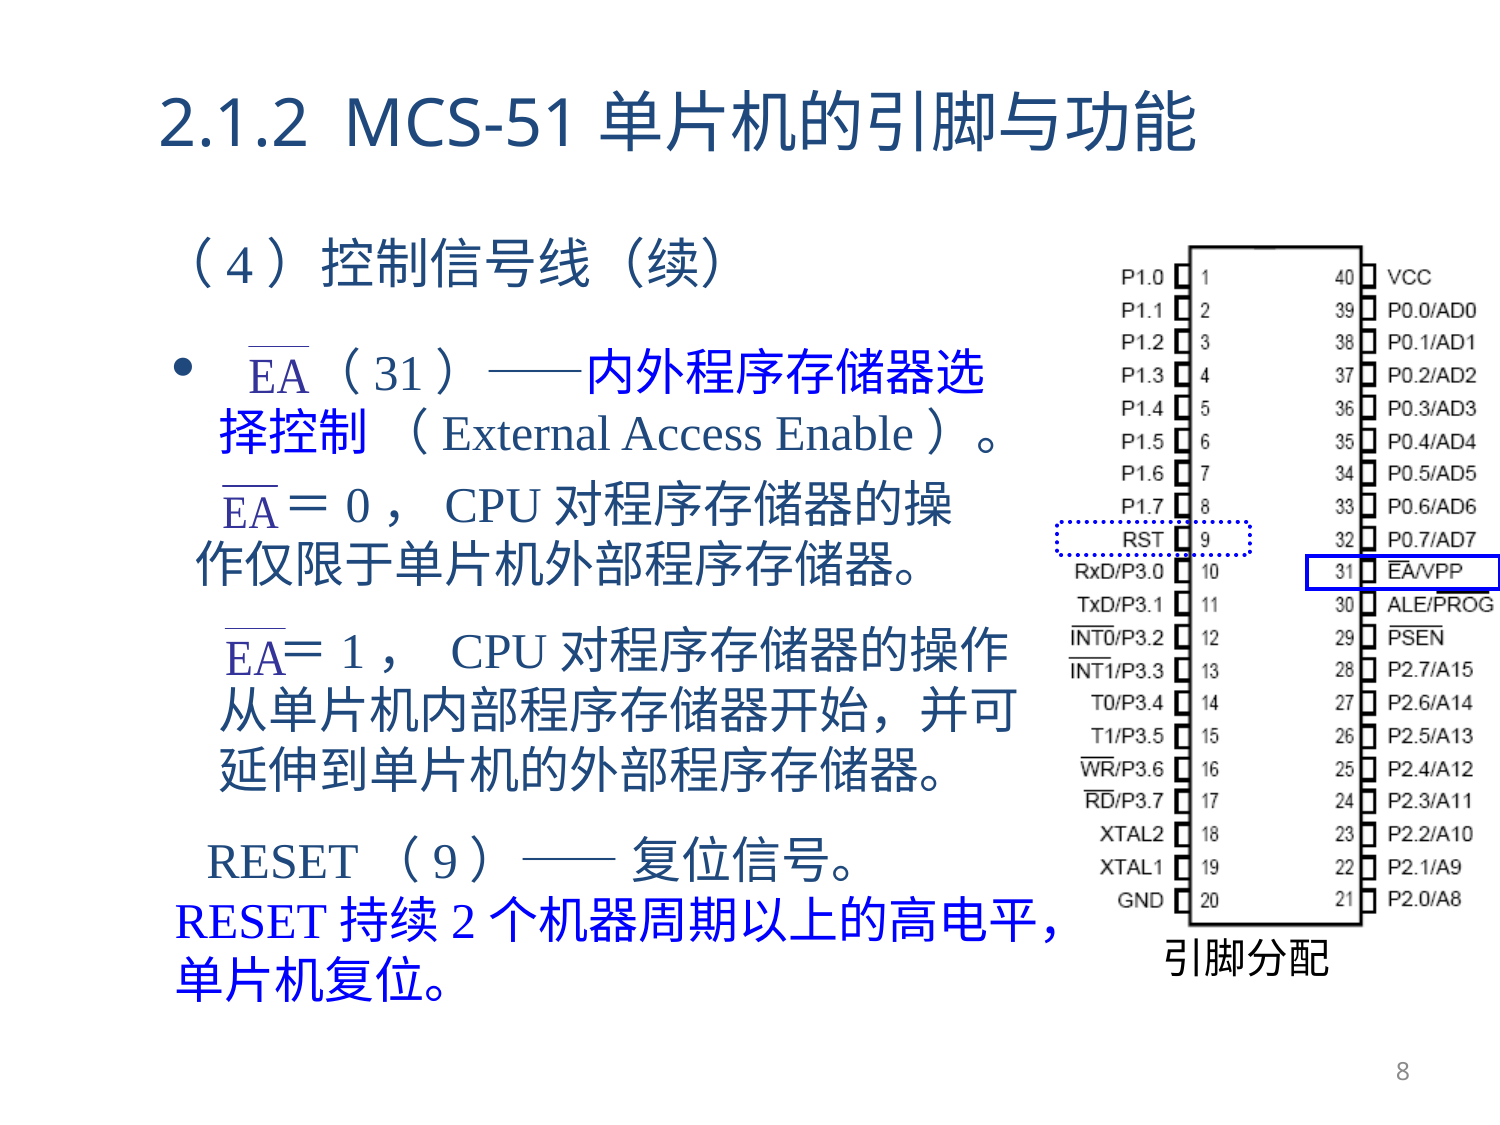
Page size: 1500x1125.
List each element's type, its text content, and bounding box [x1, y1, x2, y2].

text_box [241, 334, 317, 401]
text_box （4）控制信号线（续） [144, 222, 770, 303]
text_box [57, 465, 1015, 602]
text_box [81, 611, 1039, 809]
text_box [1057, 521, 1061, 556]
list （31）——内外程序存储器选择控制 （External Access Enable）。 [81, 333, 1038, 487]
text_box 2.1.2 MCS-51单片机的引脚与功能 [143, 75, 1419, 165]
slide_number 8 [1074, 1042, 1425, 1103]
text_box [1066, 235, 1500, 991]
text_box RESET（9）—— 复位信号。 RESET持续2个机器周期以上的高电平，单片机复位。 [103, 821, 1060, 1042]
